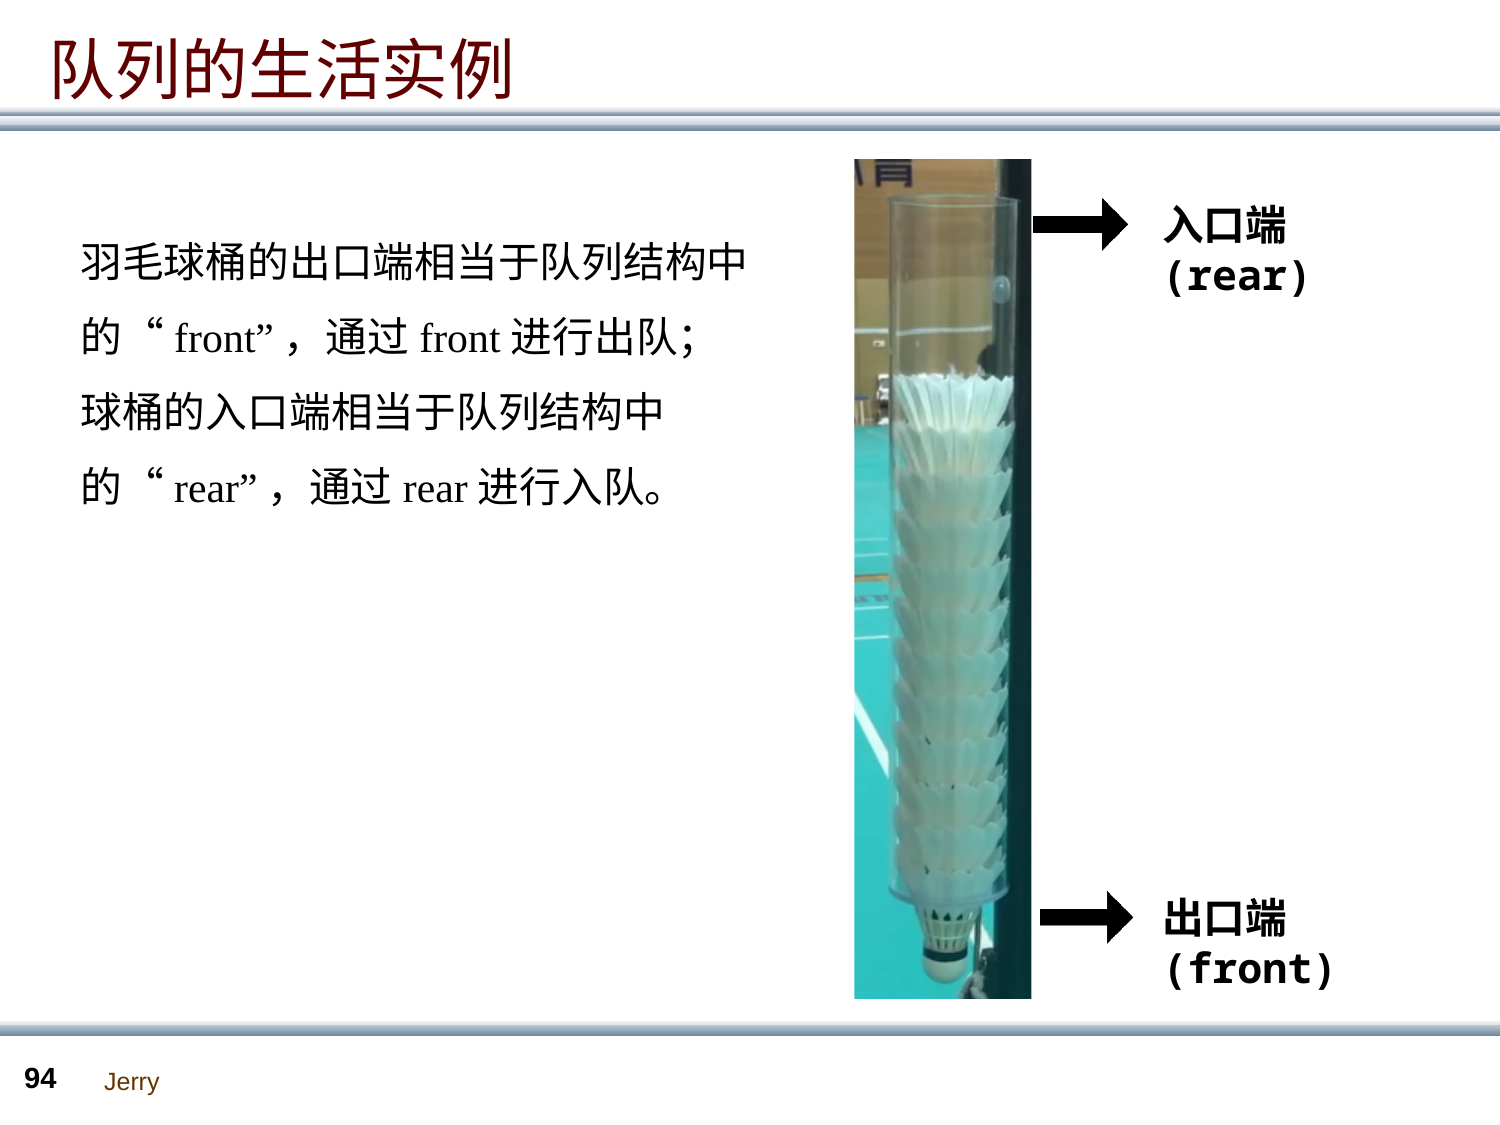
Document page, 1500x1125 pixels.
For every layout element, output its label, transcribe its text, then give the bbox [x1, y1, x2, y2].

text_box 入口端(rear) [1147, 191, 1439, 307]
text_box 出口端(front) [1147, 884, 1439, 999]
picture [1040, 871, 1133, 963]
text_box 羽毛球桶的出口端相当于队列结构中的“front”，通过front进行出队； 球桶的入口端相当于队列结构中的“rear”，通过rear进行入队。 [65, 203, 791, 518]
picture [1033, 176, 1128, 272]
title 队列的生活实例 [33, 26, 1473, 110]
picture [854, 159, 1032, 999]
